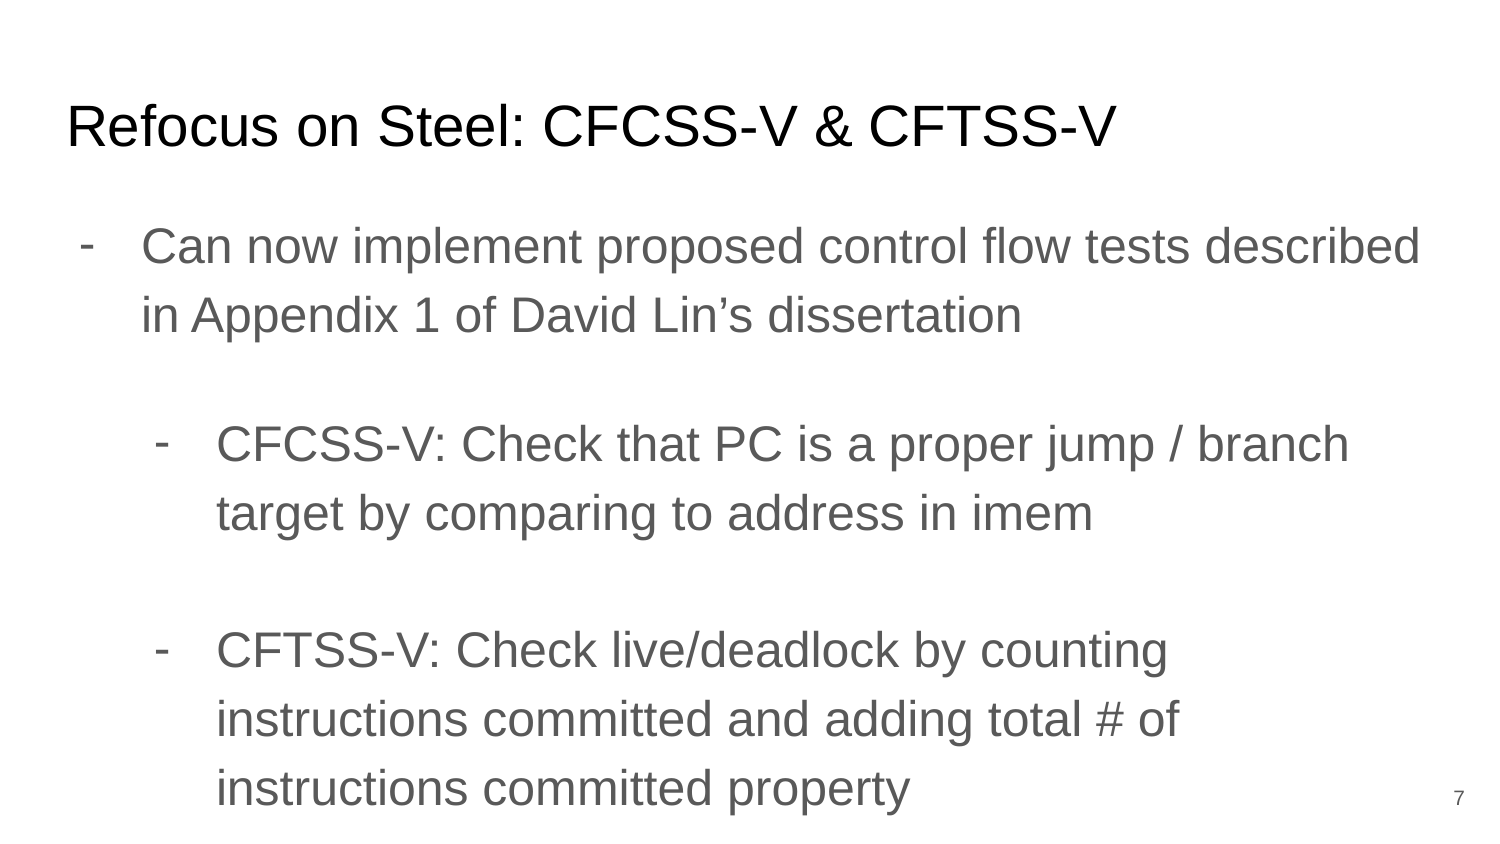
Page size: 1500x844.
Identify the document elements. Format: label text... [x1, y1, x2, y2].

slide_number ‹#› [1389, 764, 1480, 830]
title Refocus on Steel: CFCSS-V & CFTSS-V [51, 72, 1449, 167]
list Can now implement proposed control flow tests described in Appendix 1 of David Lin’s dissertation CFCSS-V: Check that PC is a proper jump / branch target by comparing to address in imem CFTSS-V: Check live/deadlock by counting instructions committed and adding total # of instructions committed property [51, 189, 1449, 750]
